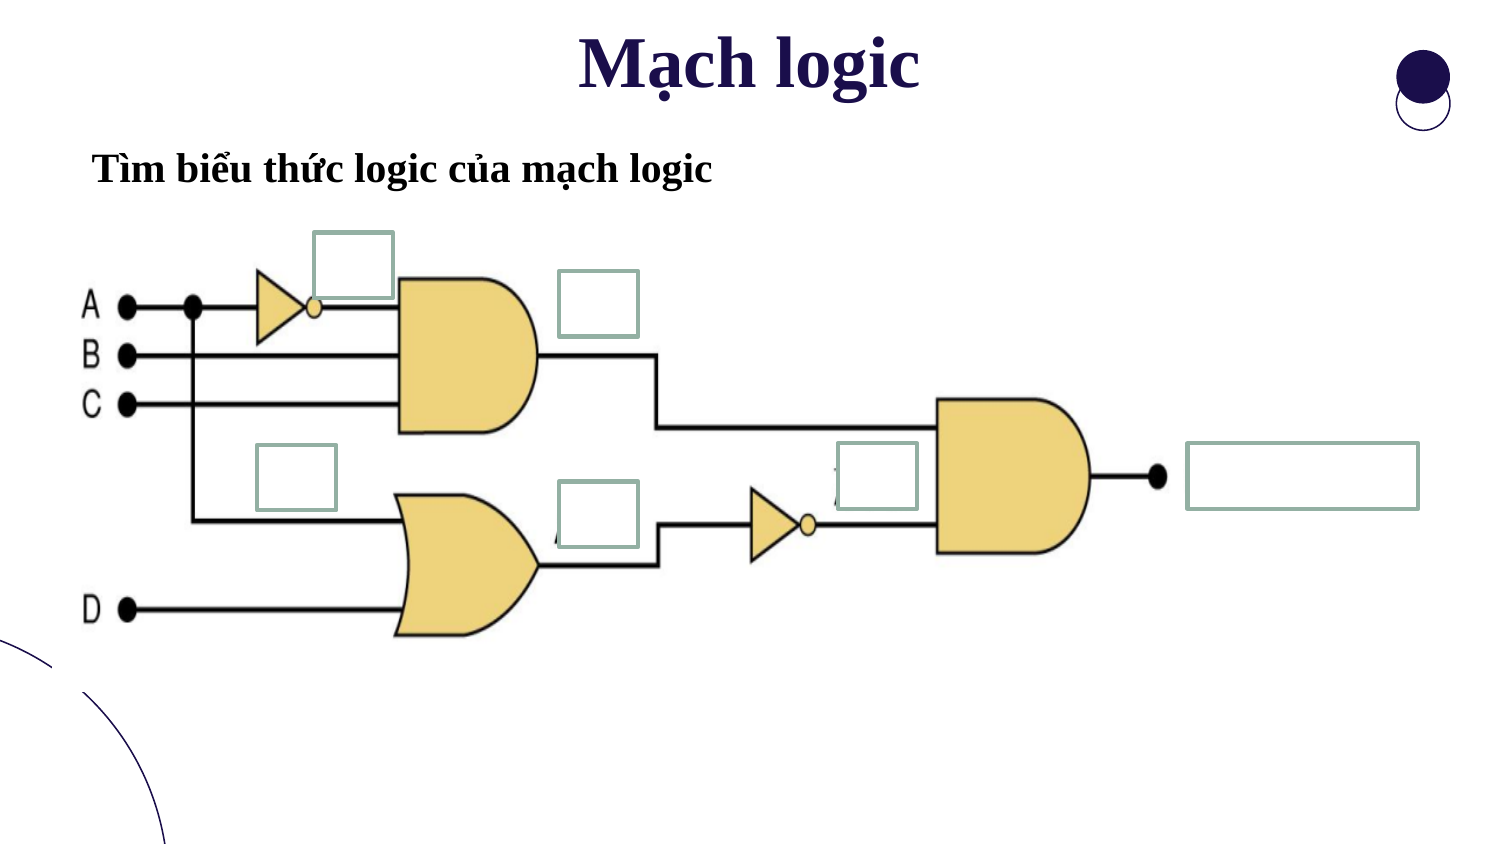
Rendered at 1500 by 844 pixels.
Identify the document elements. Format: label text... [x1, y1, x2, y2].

title Mạch logic [118, 0, 1382, 94]
picture [51, 201, 1419, 692]
text_box Tìm biểu thức logic của mạch logic [76, 130, 1006, 199]
